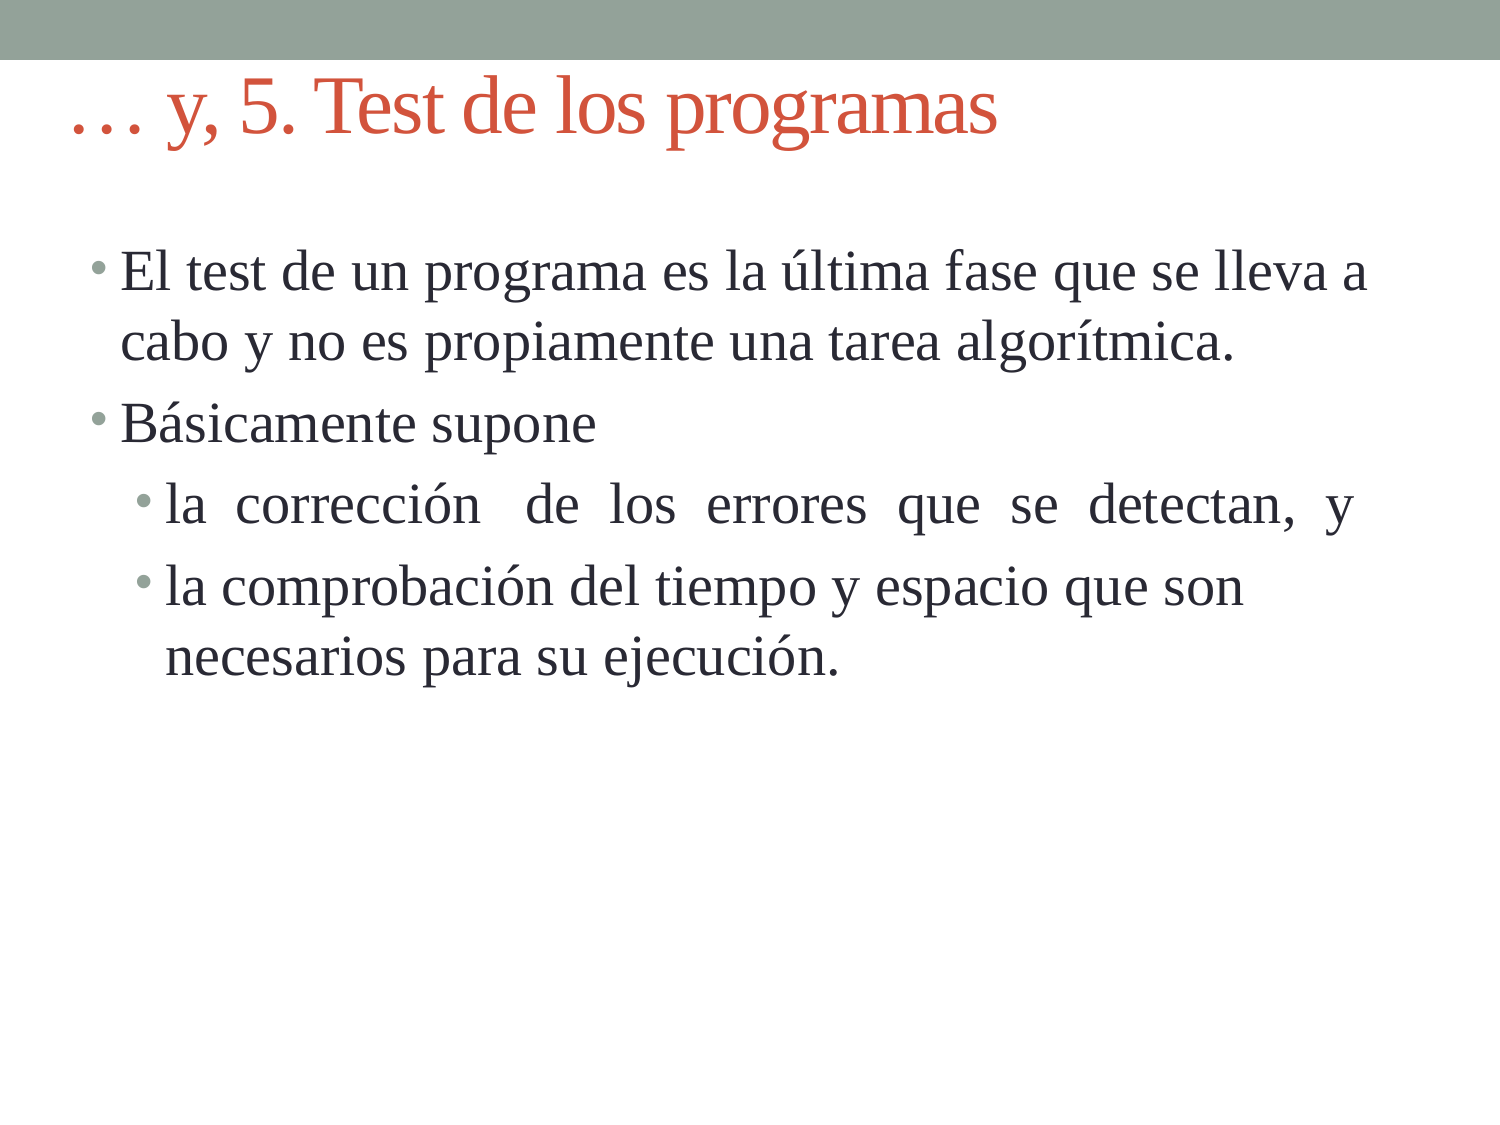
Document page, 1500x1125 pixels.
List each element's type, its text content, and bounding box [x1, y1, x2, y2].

list El test de un programa es la última fase que se lleva a cabo y no es propiamente una tarea algorítmica. Básicamente supone la corrección de los errores que se detectan, y la comprobación del tiempo y espacio que son necesarios para su ejecución. [75, 224, 1450, 1000]
title … y, 5. Test de los programas [50, 24, 1450, 175]
